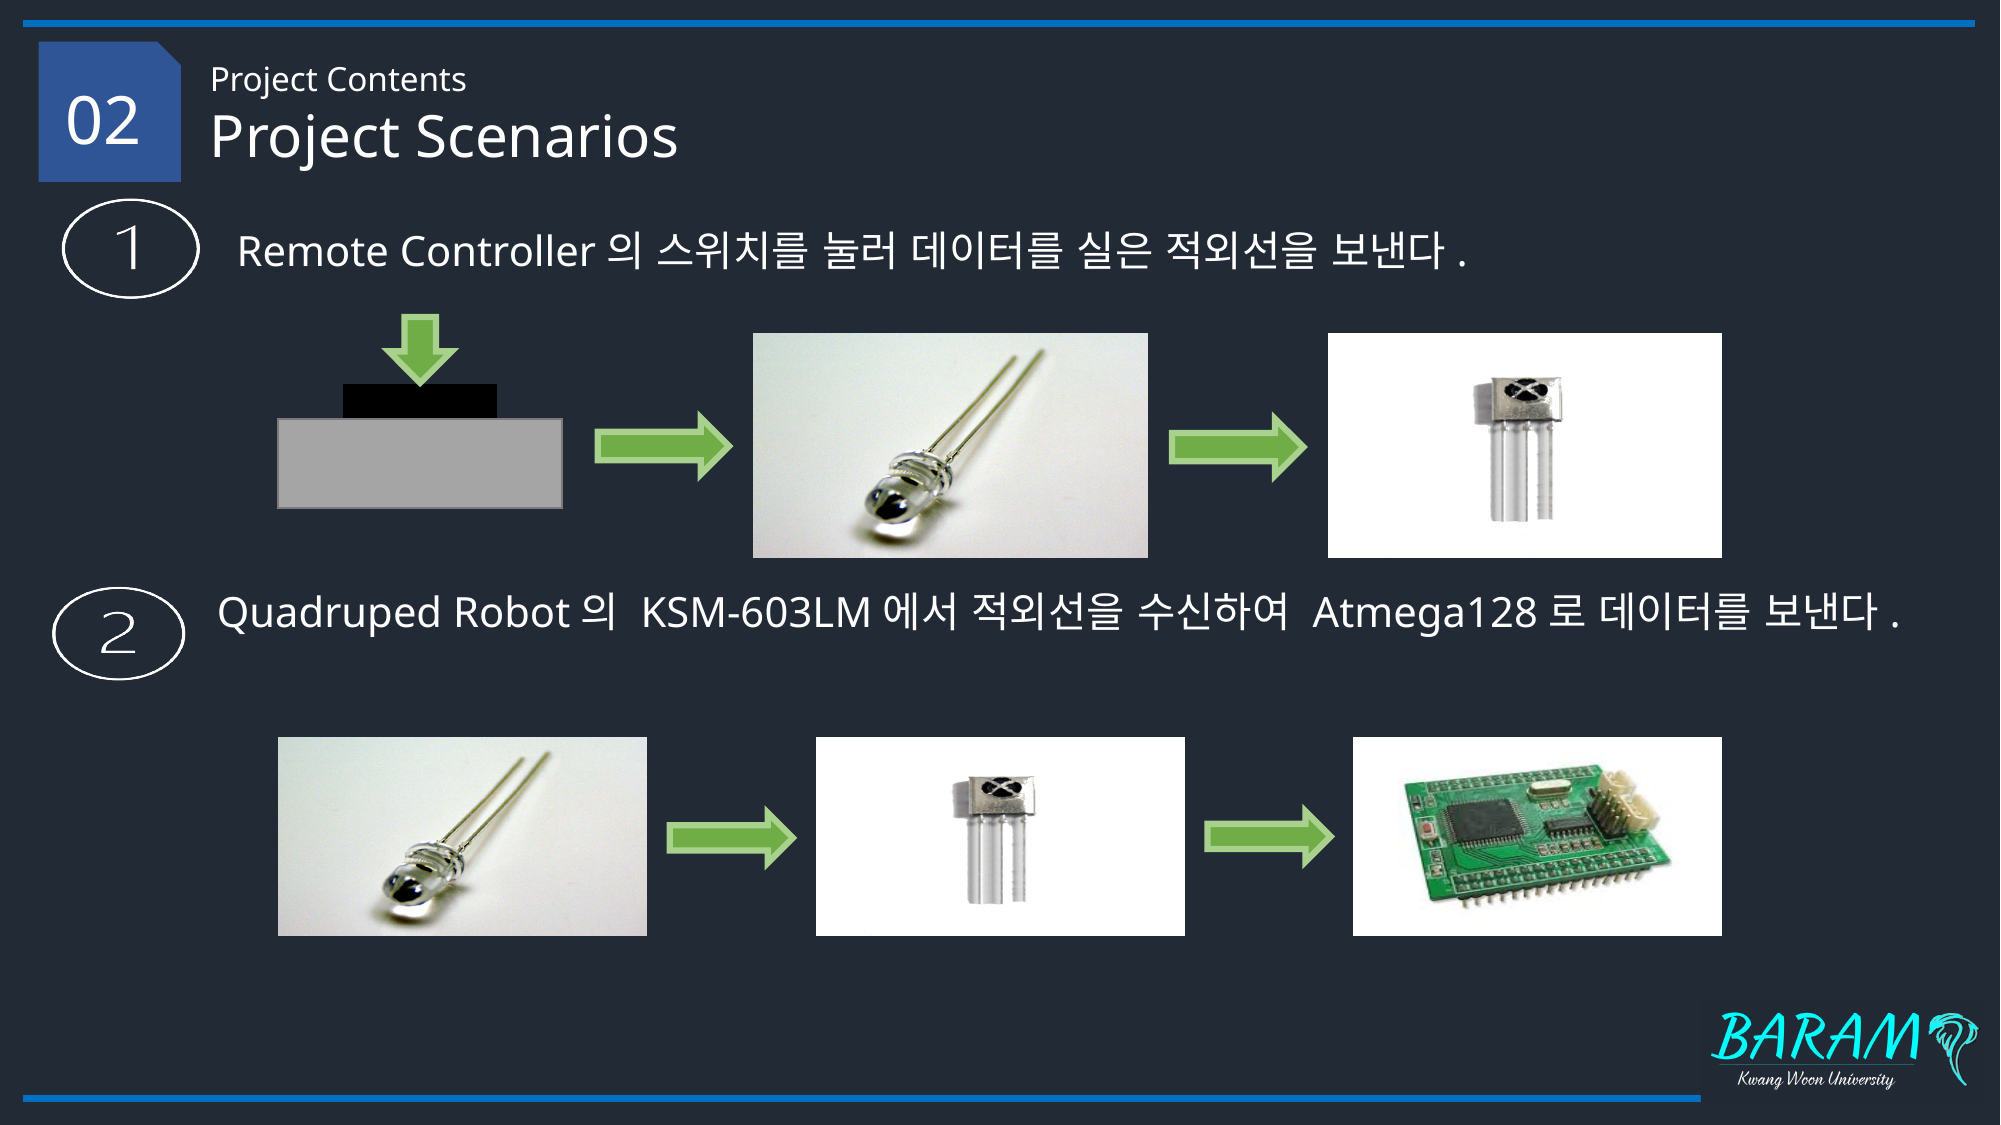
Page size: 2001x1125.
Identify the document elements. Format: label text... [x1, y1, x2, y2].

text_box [43, 185, 1975, 312]
text_box Project Contents [195, 51, 1530, 91]
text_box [34, 574, 1967, 695]
text_box Project Scenarios [195, 91, 1530, 177]
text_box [278, 737, 1722, 936]
picture [1700, 999, 1986, 1102]
text_box 02 [37, 40, 182, 183]
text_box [278, 316, 1722, 558]
